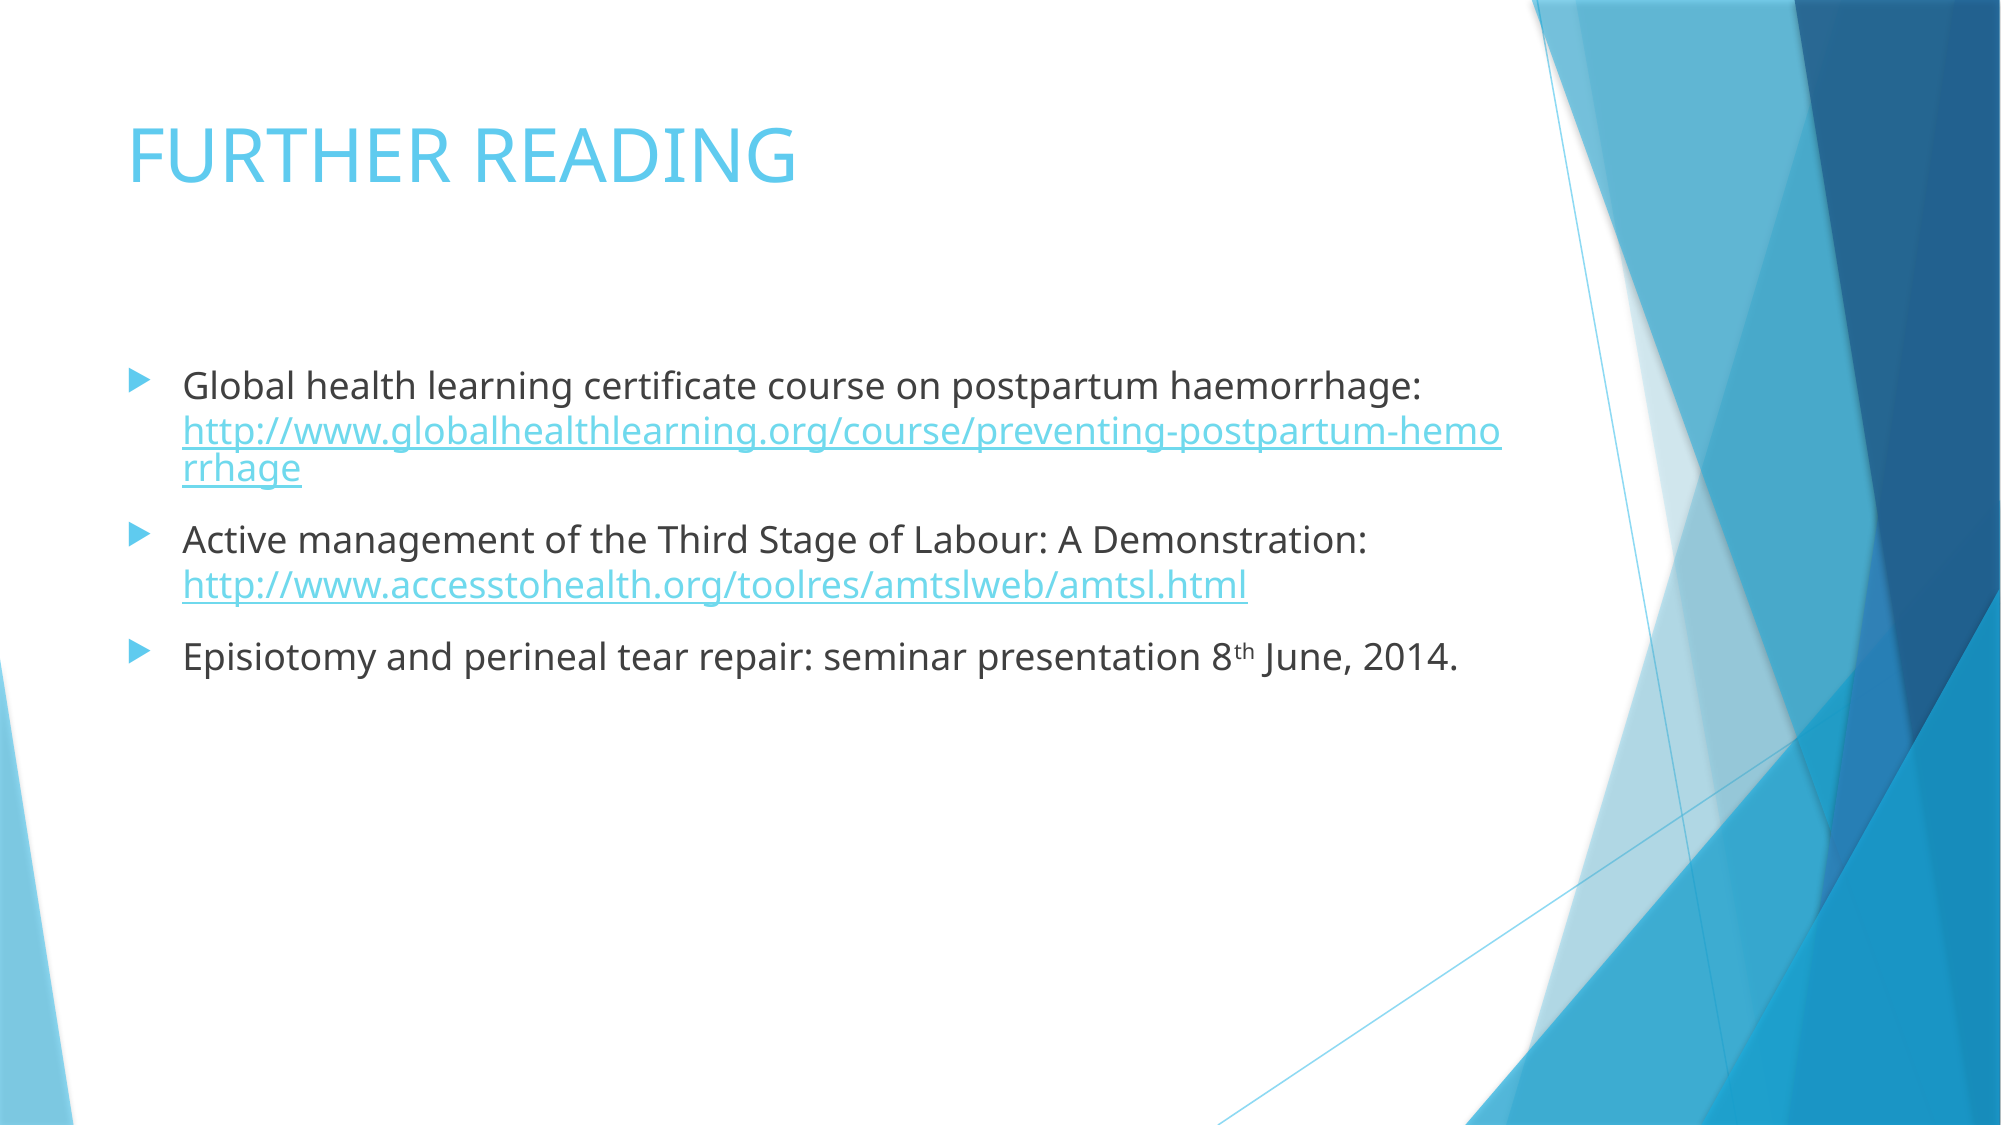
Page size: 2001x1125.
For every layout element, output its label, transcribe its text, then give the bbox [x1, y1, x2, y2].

title FURTHER READING [111, 99, 1522, 317]
list Global health learning certificate course on postpartum haemorrhage: http://www.globalhealthlearning.org/course/preventing-postpartum-hemorrhage Active management of the Third Stage of Labour: A Demonstration: http://www.accesstohealth.org/toolres/amtslweb/amtsl.html Episiotomy and perineal tear repair: seminar presentation 8th June, 2014. [111, 354, 1522, 992]
